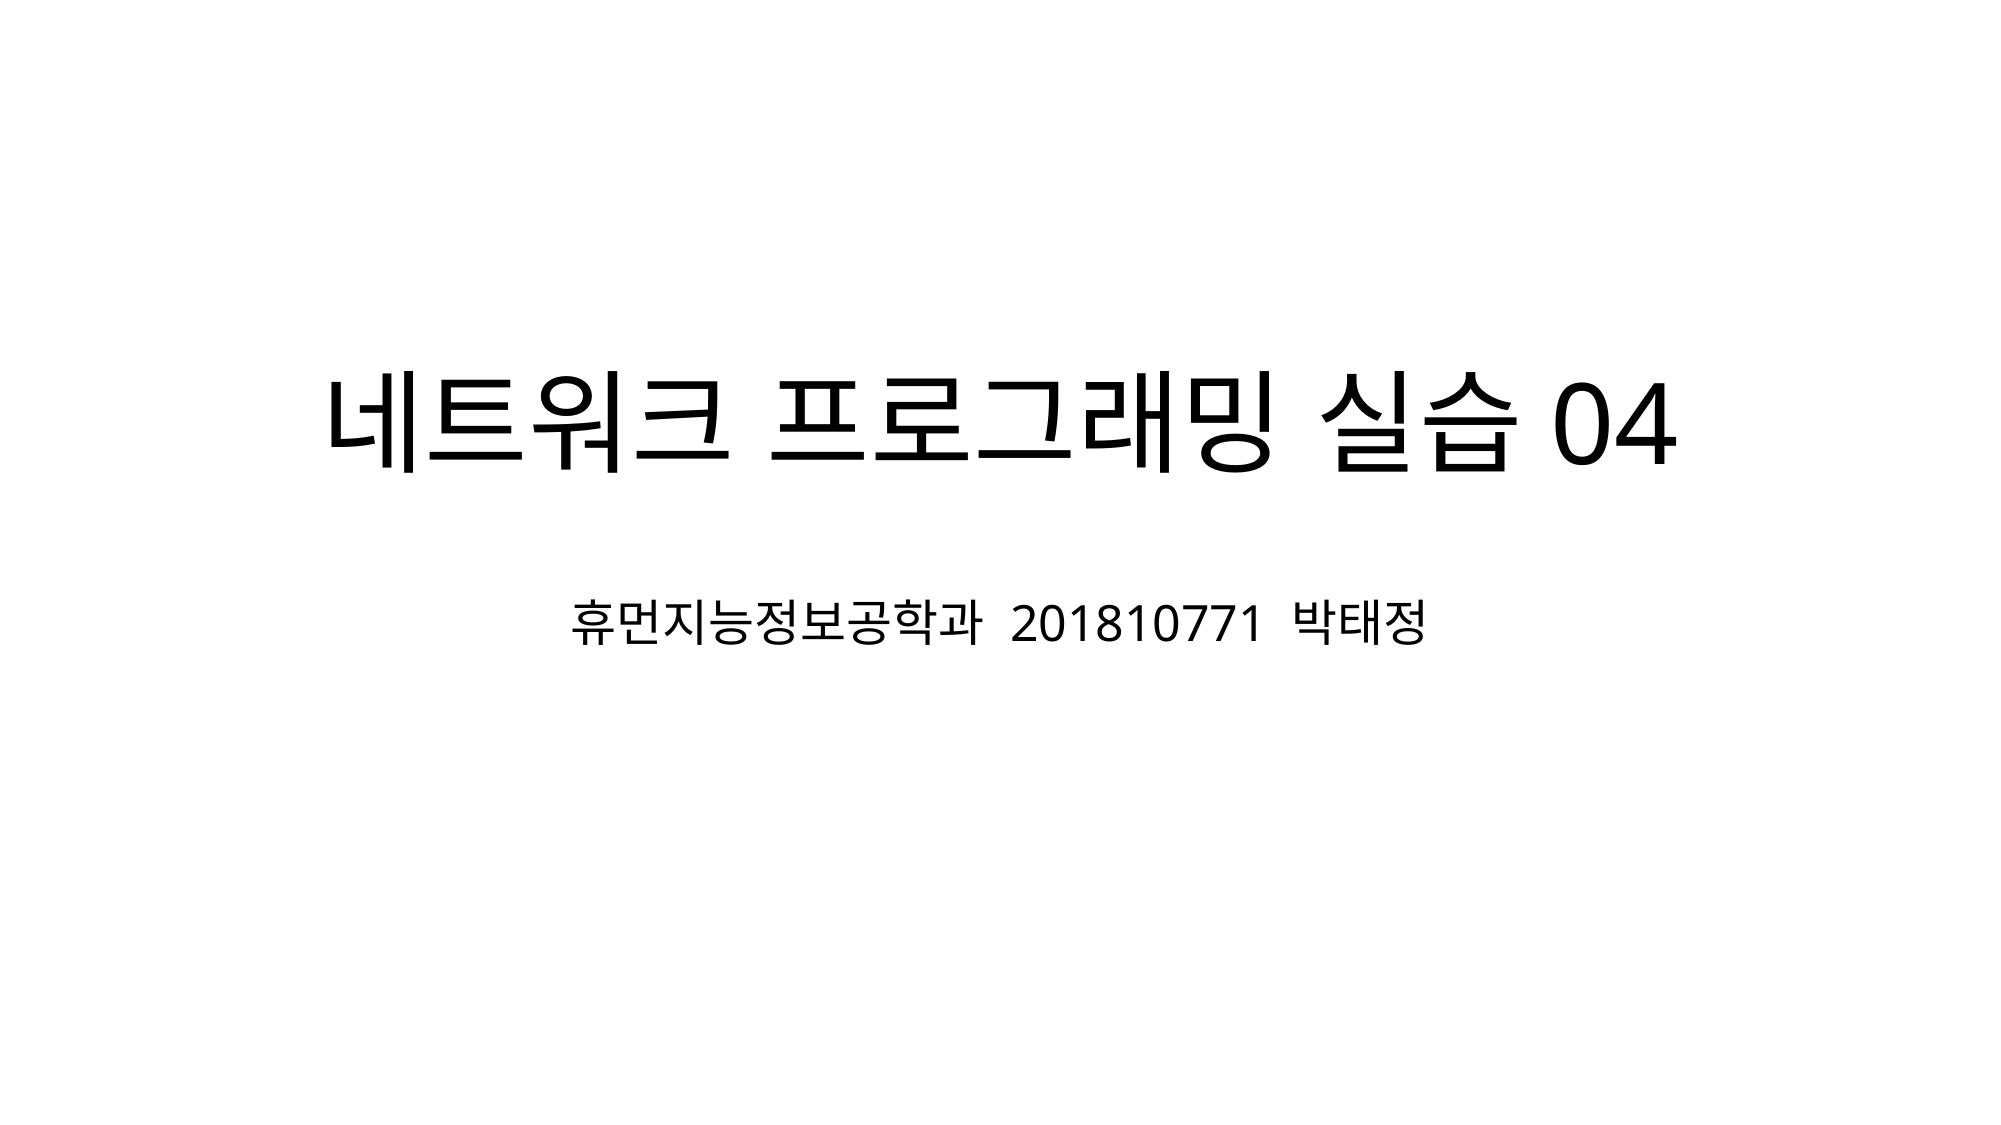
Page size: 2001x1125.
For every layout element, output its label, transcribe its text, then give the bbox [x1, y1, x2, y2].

title 네트워크 프로그래밍 실습04 [249, 332, 1750, 497]
subtitle 휴먼지능정보공학과 201810771 박태정 [249, 590, 1750, 863]
